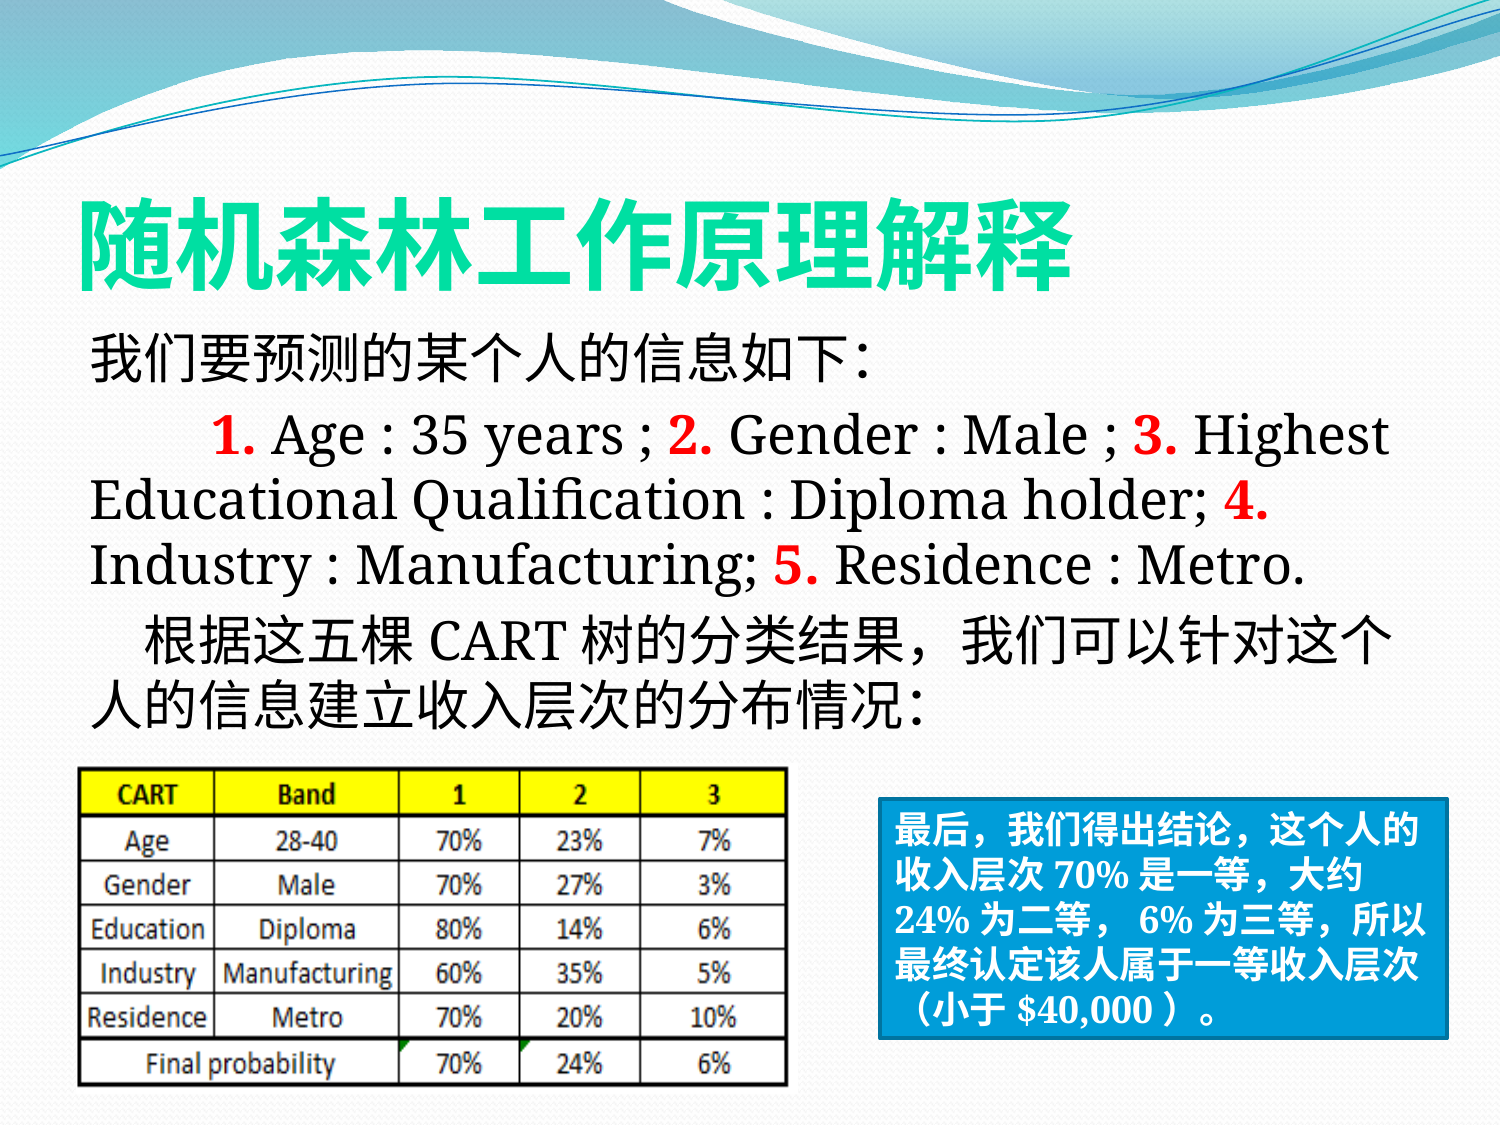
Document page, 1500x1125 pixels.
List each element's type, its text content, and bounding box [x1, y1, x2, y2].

list 我们要预测的某个人的信息如下： 1. Age : 35 years ; 2. Gender : Male ; 3. Highest Educational Qualification : Diploma holder; 4. Industry : Manufacturing; 5. Residence : Metro. 根据这五棵CART树的分类结果，我们可以针对这个人的信息建立收入层次的分布情况： [75, 317, 1425, 1038]
text_box 最后，我们得出结论，这个人的收入层次70%是一等，大约24%为二等，6%为三等，所以最终认定该人属于一等收入层次（小于$40,000）。 [878, 797, 1449, 1040]
picture [76, 763, 798, 1095]
title 随机森林工作原理解释 [75, 115, 1425, 303]
